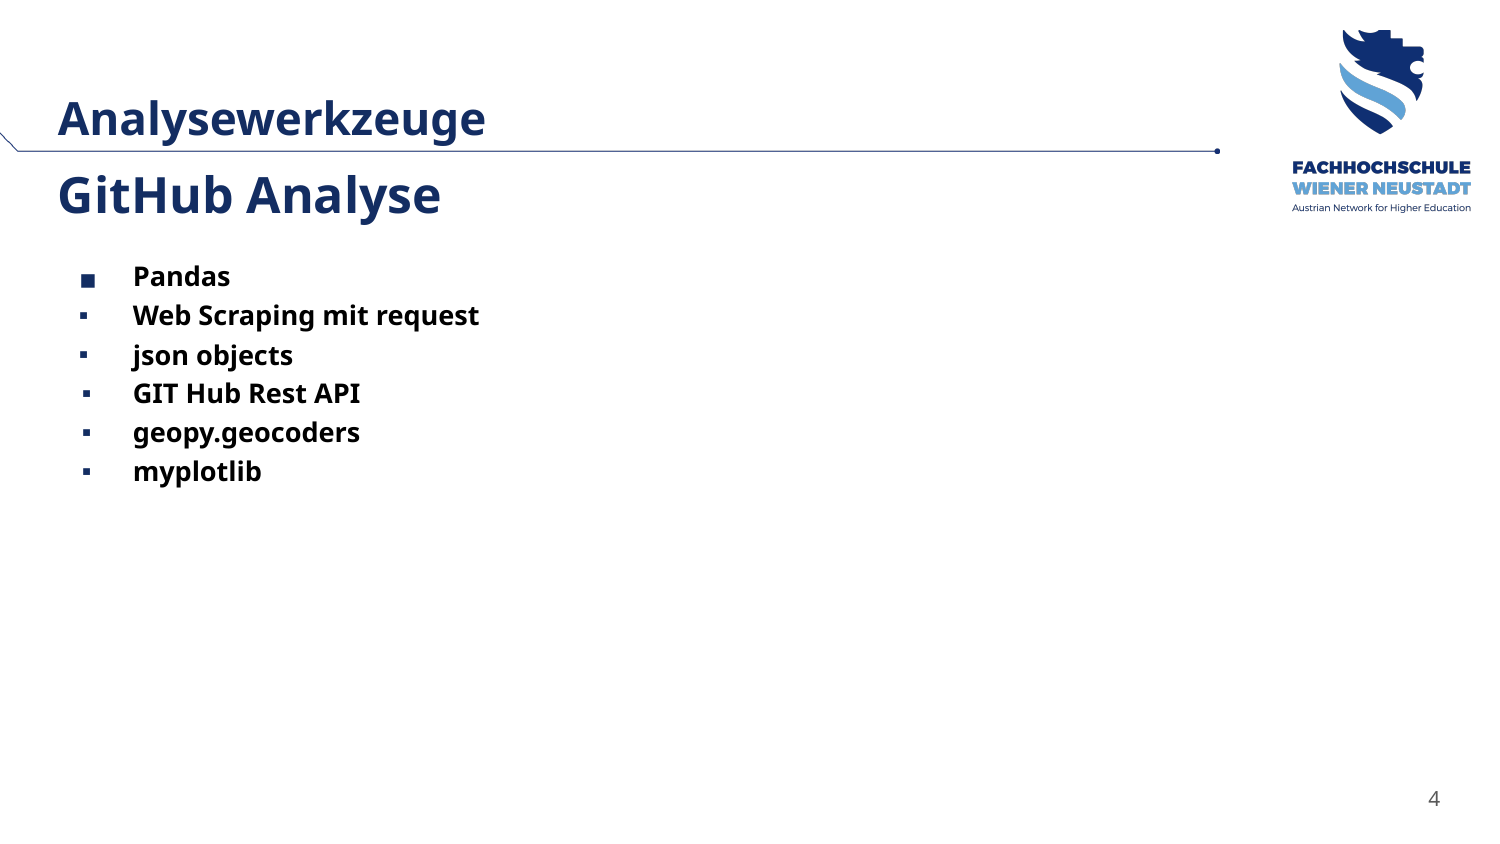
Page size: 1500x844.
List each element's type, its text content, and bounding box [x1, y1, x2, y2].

list GitHub Analyse [57, 170, 1220, 216]
picture [0, 79, 1220, 154]
list Analysewerkzeuge [57, 95, 1222, 137]
picture [1292, 30, 1471, 213]
list Pandas Web Scraping mit request json objects GIT Hub Rest API geopy.geocoders myplotlib [57, 253, 1441, 802]
